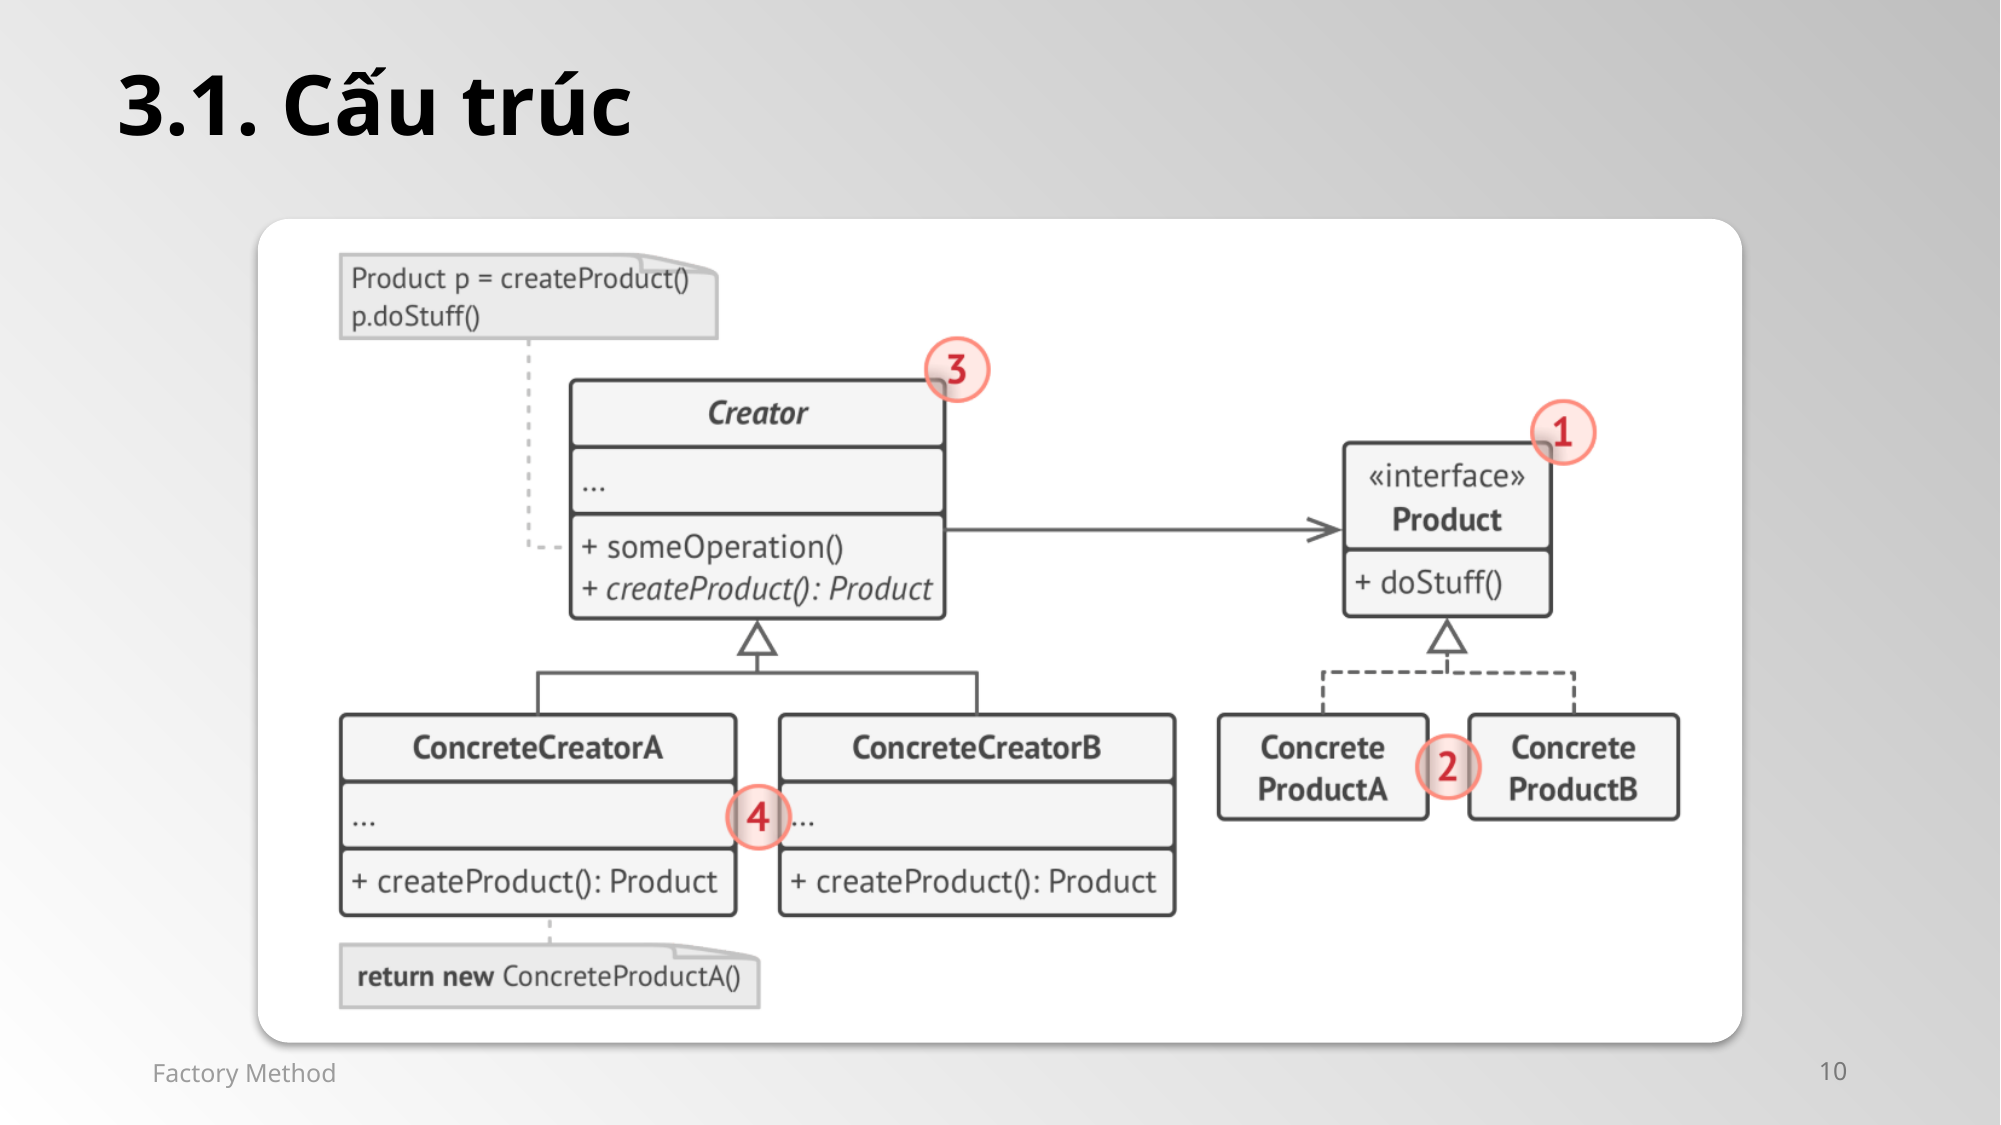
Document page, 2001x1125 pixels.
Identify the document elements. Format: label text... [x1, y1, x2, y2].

slide_number Factory Method [137, 1042, 588, 1103]
slide_number 10 [1412, 1042, 1863, 1103]
picture [257, 218, 1743, 1044]
text_box 3.1. Cấu trúc [102, 45, 1441, 160]
